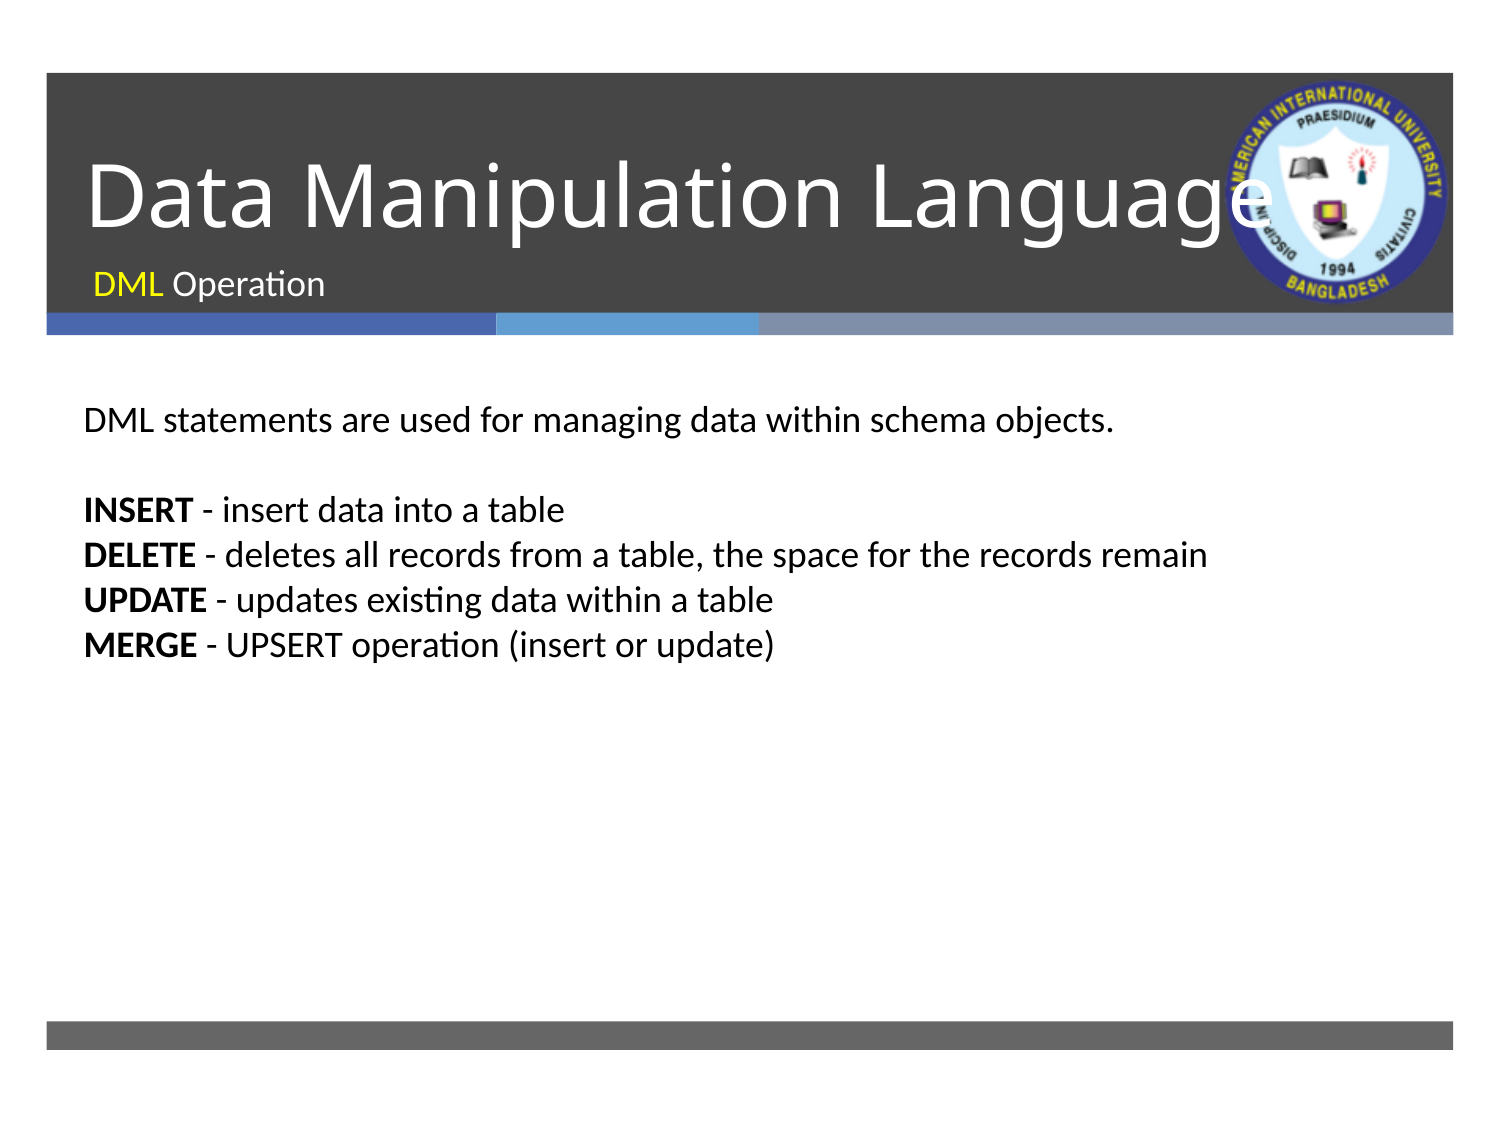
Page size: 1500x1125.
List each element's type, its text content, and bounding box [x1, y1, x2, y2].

subtitle DML Operation [78, 251, 1351, 331]
text_box DML statements are used for managing data within schema objects. INSERT - insert data into a table DELETE - deletes all records from a table, the space for the records remain UPDATE - updates existing data within a table MERGE - UPSERT operation (insert or update) [69, 387, 1295, 718]
picture [1351, 75, 1454, 310]
title Data Manipulation Language [69, 73, 1351, 253]
